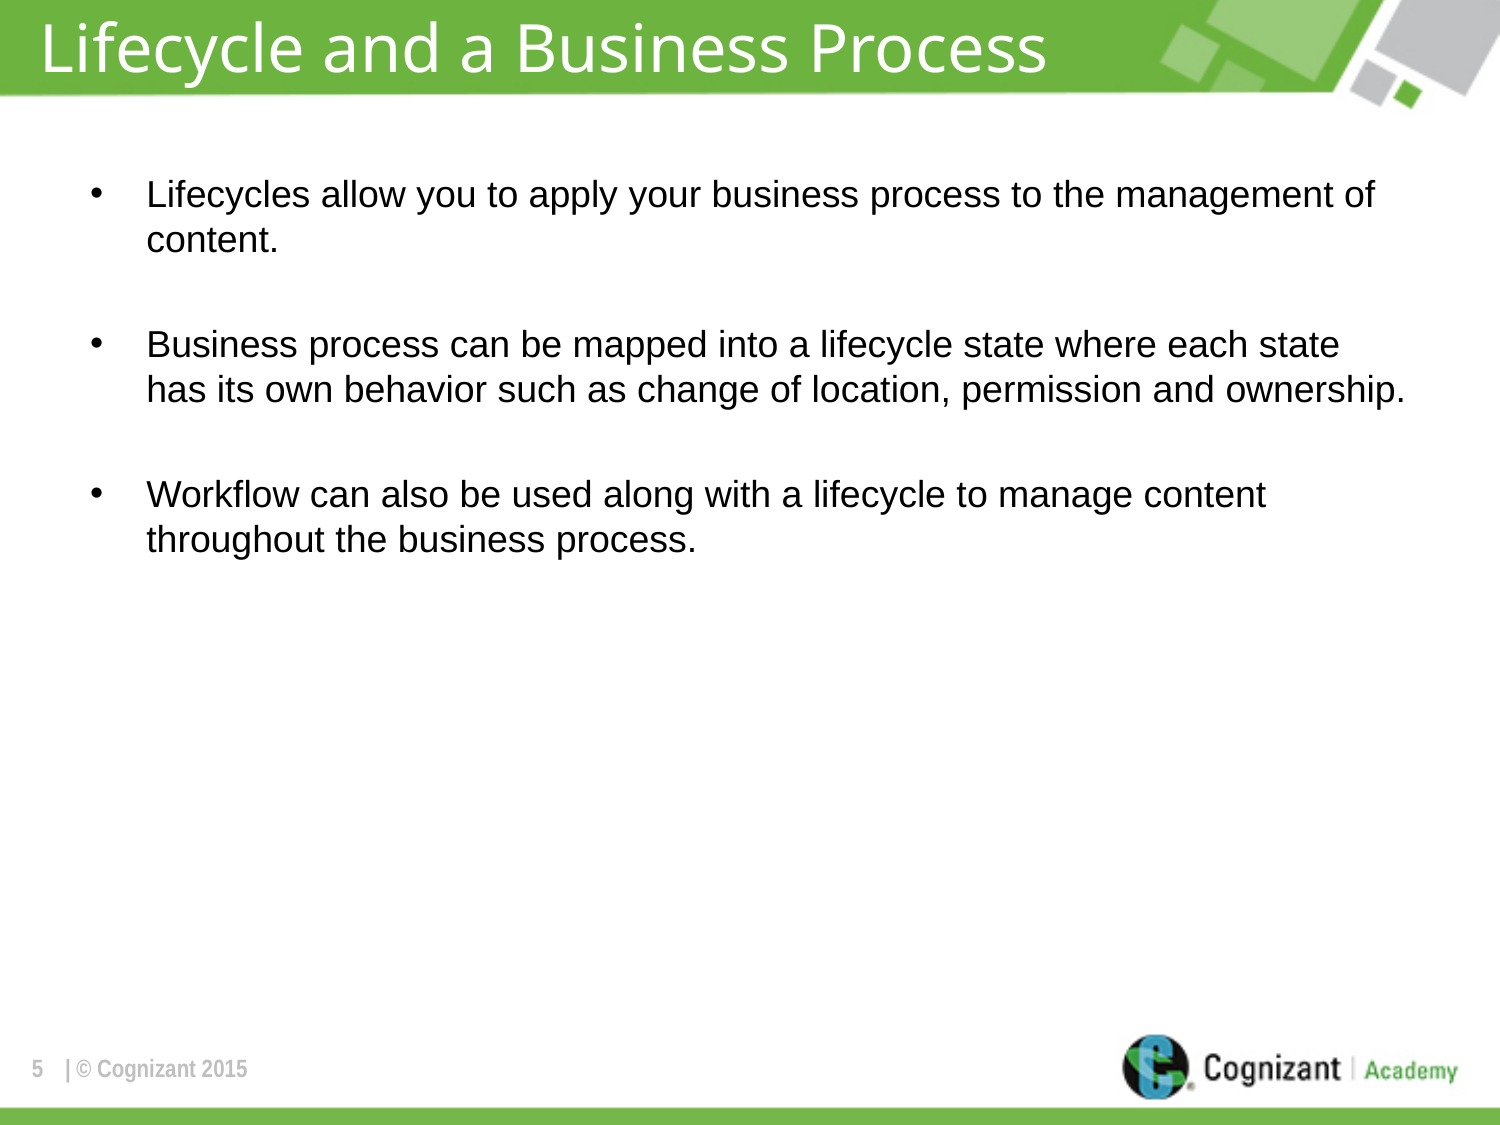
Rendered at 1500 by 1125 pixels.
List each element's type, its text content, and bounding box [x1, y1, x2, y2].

footer | © Cognizant 2015 [88, 1037, 275, 1098]
list Lifecycles allow you to apply your business process to the management of content. Business process can be mapped into a lifecycle state where each state has its own behavior such as change of location, permission and ownership. Workflow can also be used along with a lifecycle to manage content throughout the business process. [74, 162, 1426, 1006]
title Lifecycle and a Business Process [24, 3, 1200, 88]
picture [0, 0, 1500, 1125]
slide_number 5 [16, 1037, 88, 1098]
